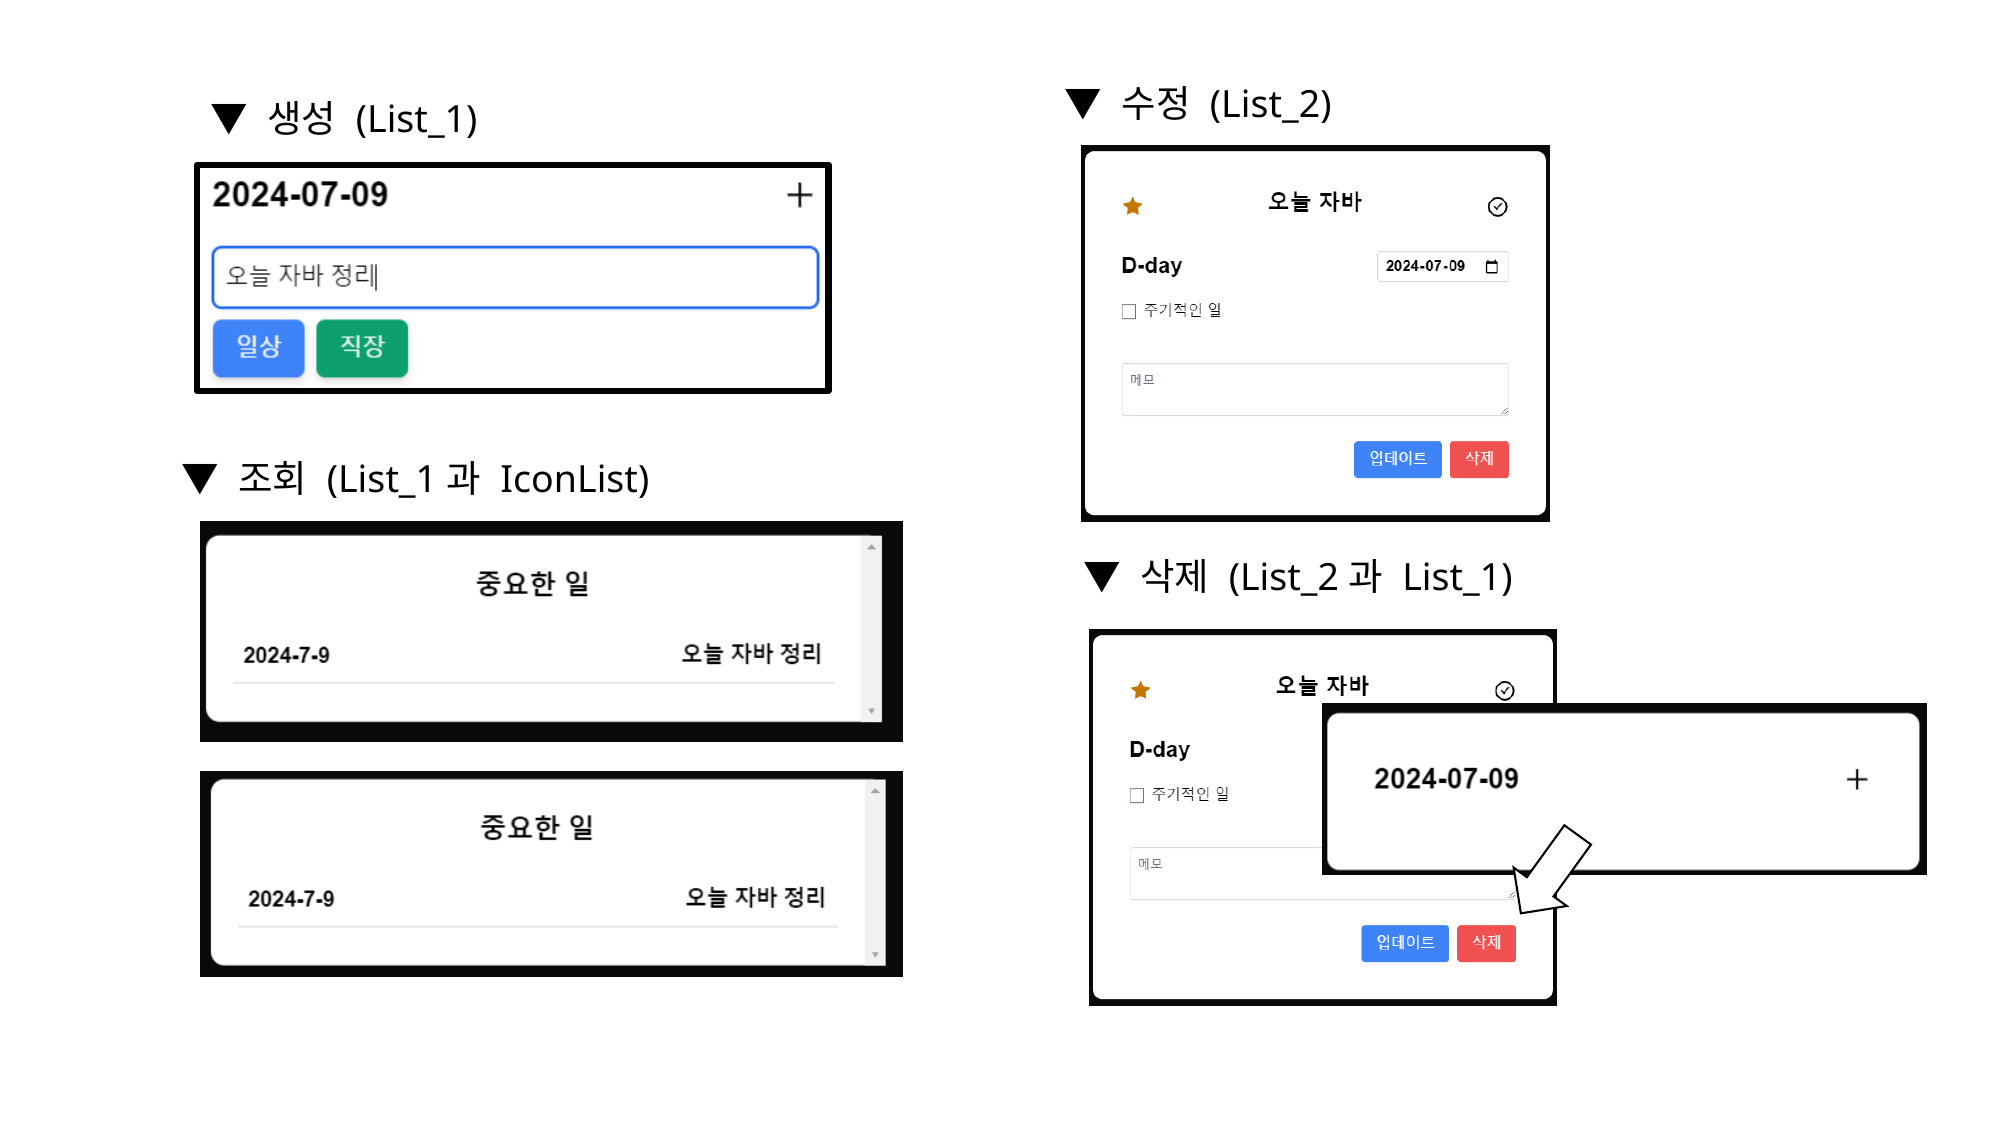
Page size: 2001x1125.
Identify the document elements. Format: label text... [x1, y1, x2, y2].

text_box ▼ 생성 (List_1) [195, 87, 493, 148]
text_box [1557, 875, 1571, 894]
text_box ▼ 수정 (List_2) [1049, 72, 1347, 132]
picture [1089, 629, 1927, 1006]
text_box [1557, 897, 1570, 909]
picture [200, 167, 826, 388]
text_box ▼ 조회 (List_1과 IconList) [166, 447, 665, 507]
picture [1081, 145, 1550, 522]
picture [200, 771, 903, 977]
text_box ▼ 삭제 (List_2과 List_1) [1068, 545, 1528, 605]
picture [200, 521, 903, 742]
